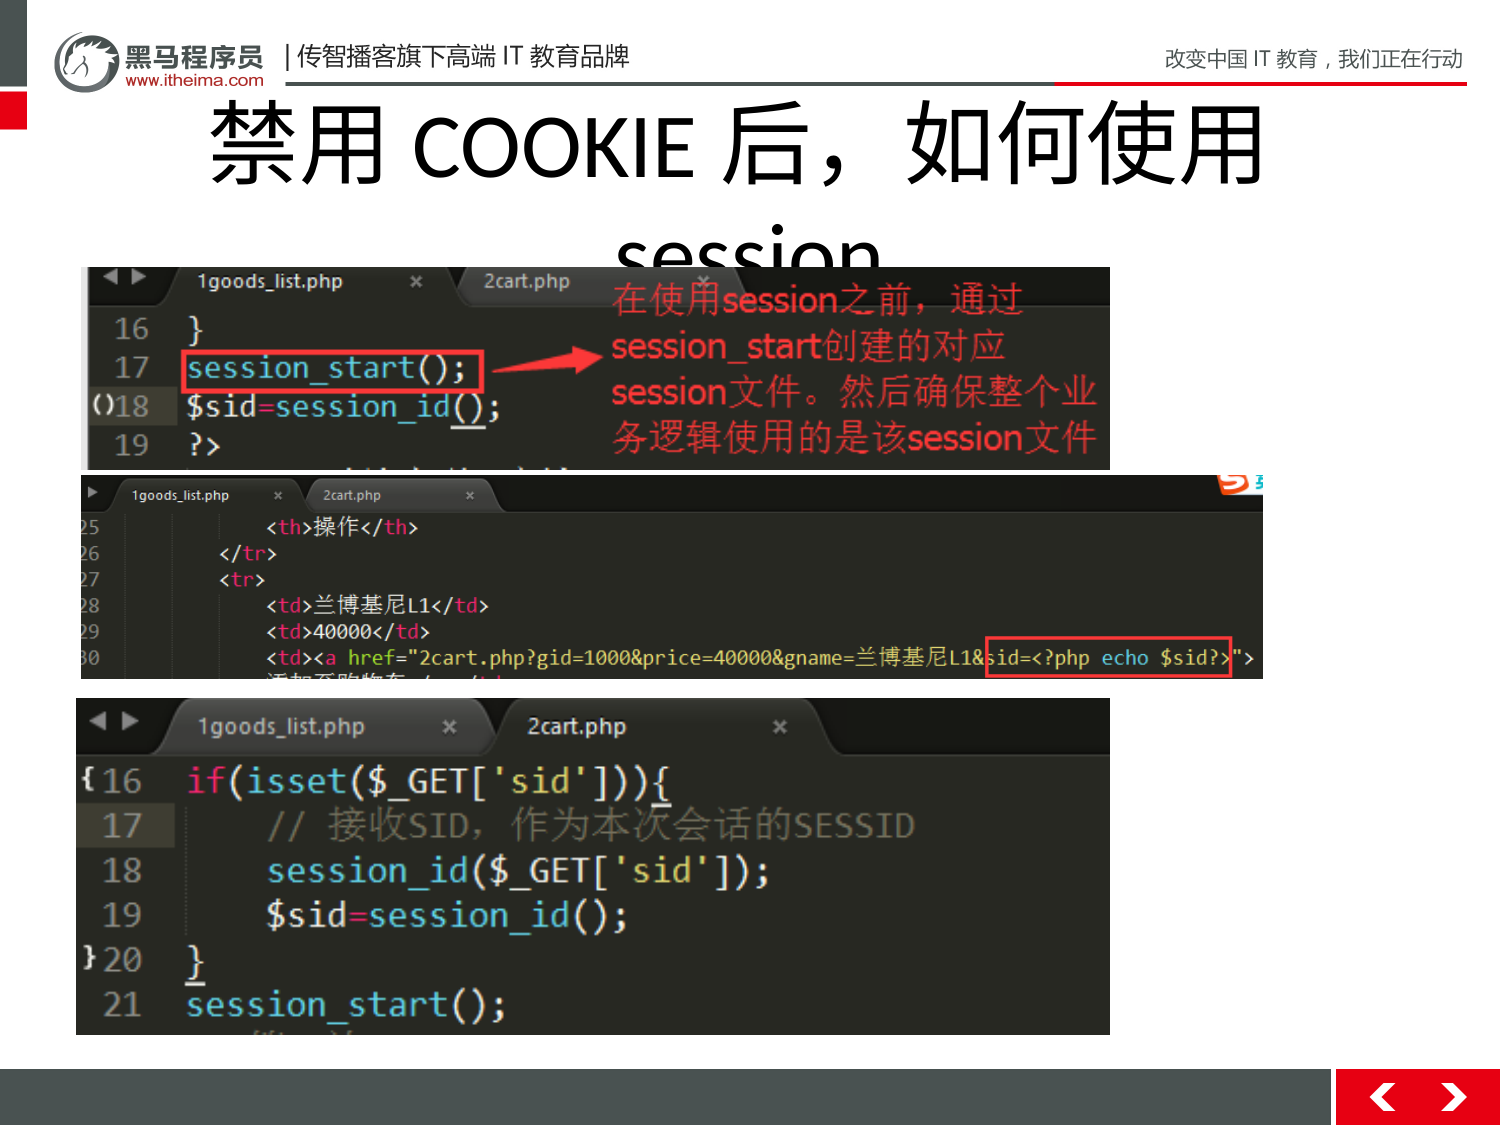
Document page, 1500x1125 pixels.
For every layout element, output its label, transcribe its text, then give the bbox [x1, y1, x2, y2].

picture [0, 0, 1500, 1125]
title 禁用COOKIE后，如何使用session [75, 78, 1425, 266]
